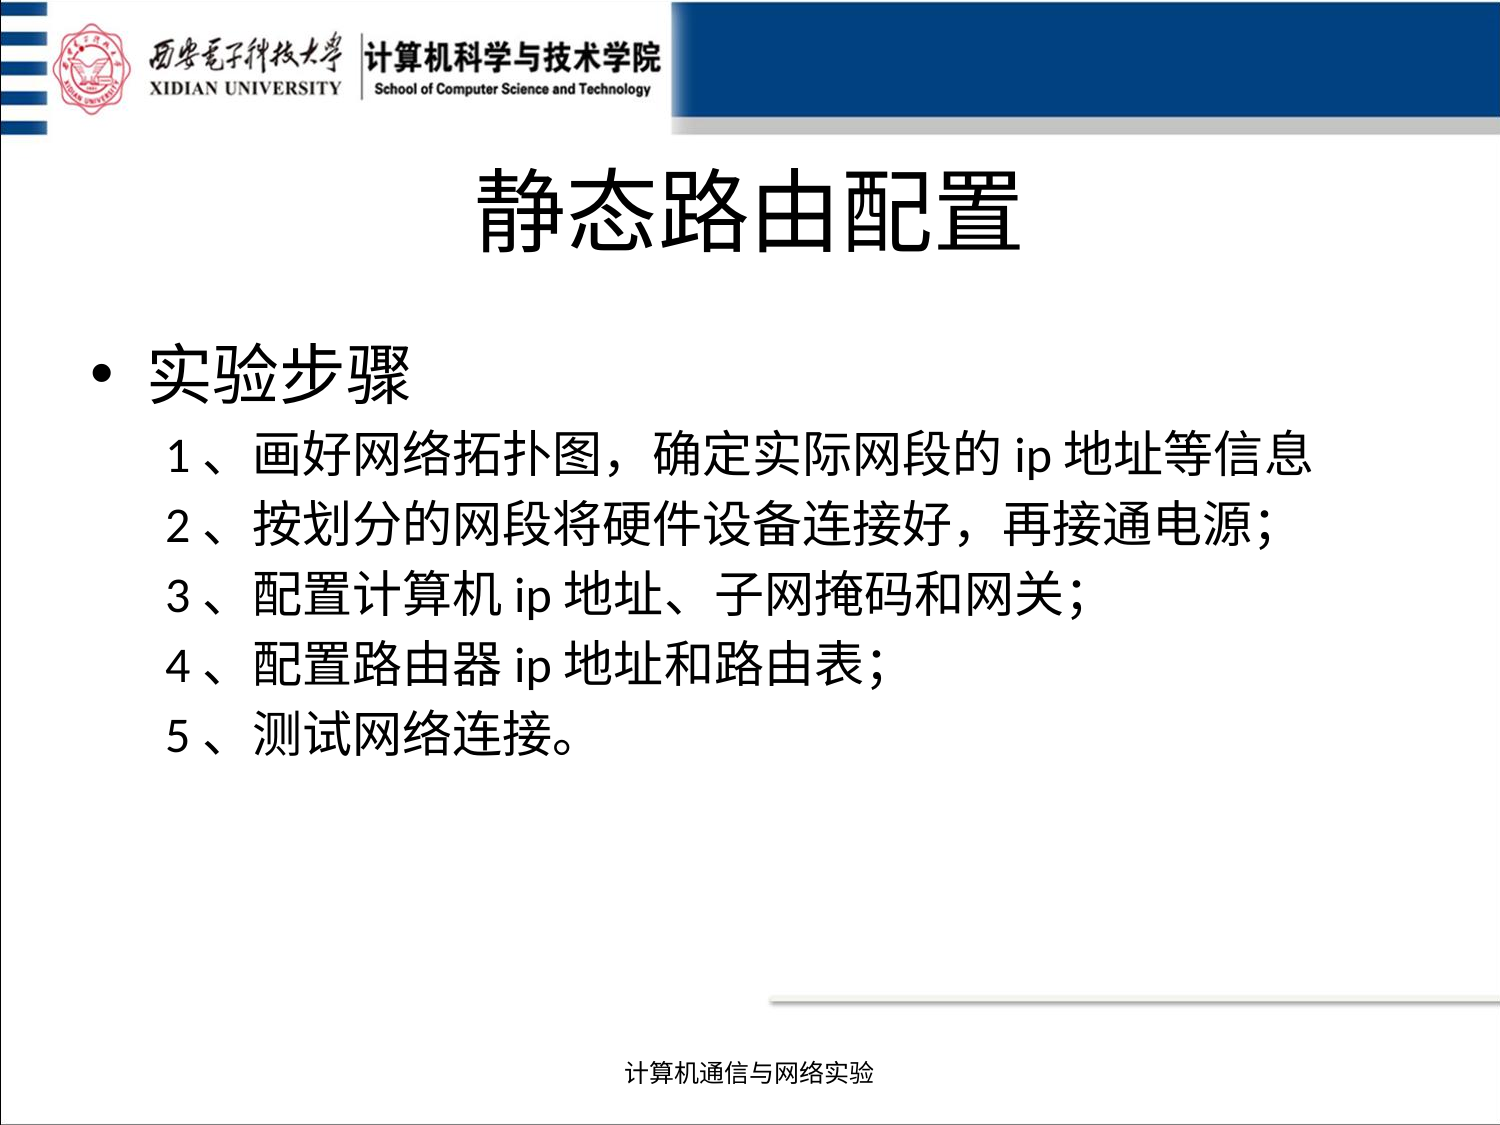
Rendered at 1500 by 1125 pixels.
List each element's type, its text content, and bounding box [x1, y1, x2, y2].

list 实验步骤 1、画好网络拓扑图，确定实际网段的ip地址等信息 2、按划分的网段将硬件设备连接好，再接通电源； 3、配置计算机ip地址、子网掩码和网关； 4、配置路由器ip地址和路由表； 5、测试网络连接。 [75, 324, 1483, 963]
footer 计算机通信与网络实验 [512, 1042, 988, 1103]
picture [0, 0, 1500, 1125]
title 静态路由配置 [75, 115, 1425, 303]
